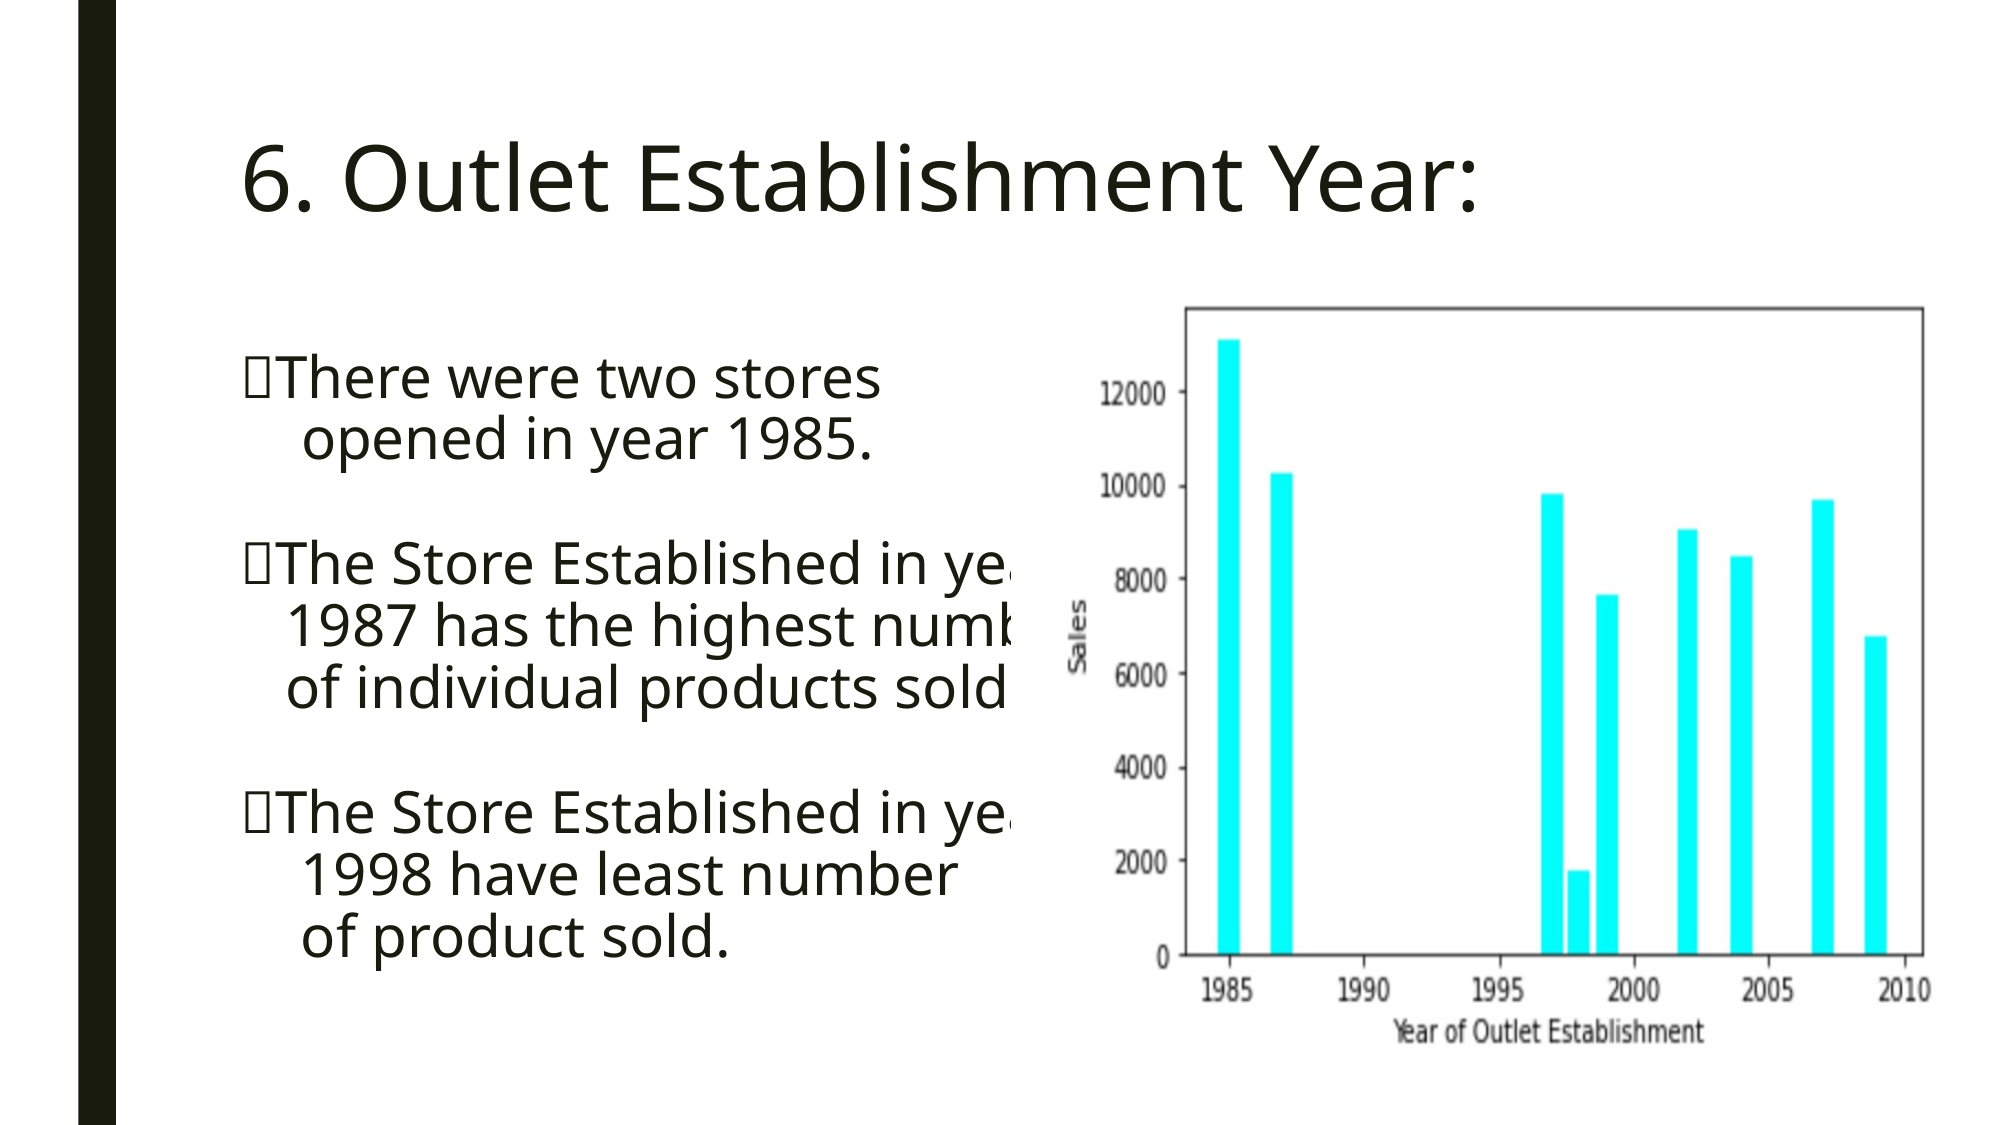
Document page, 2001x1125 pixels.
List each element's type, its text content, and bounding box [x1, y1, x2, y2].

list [1011, 294, 2000, 1117]
title 6. Outlet Establishment Year: There were two stores opened in year 1985. The Store Established in year 1987 has the highest number of individual products sold. The Store Established in year 1998 have least number of product sold. [225, 112, 1800, 1013]
